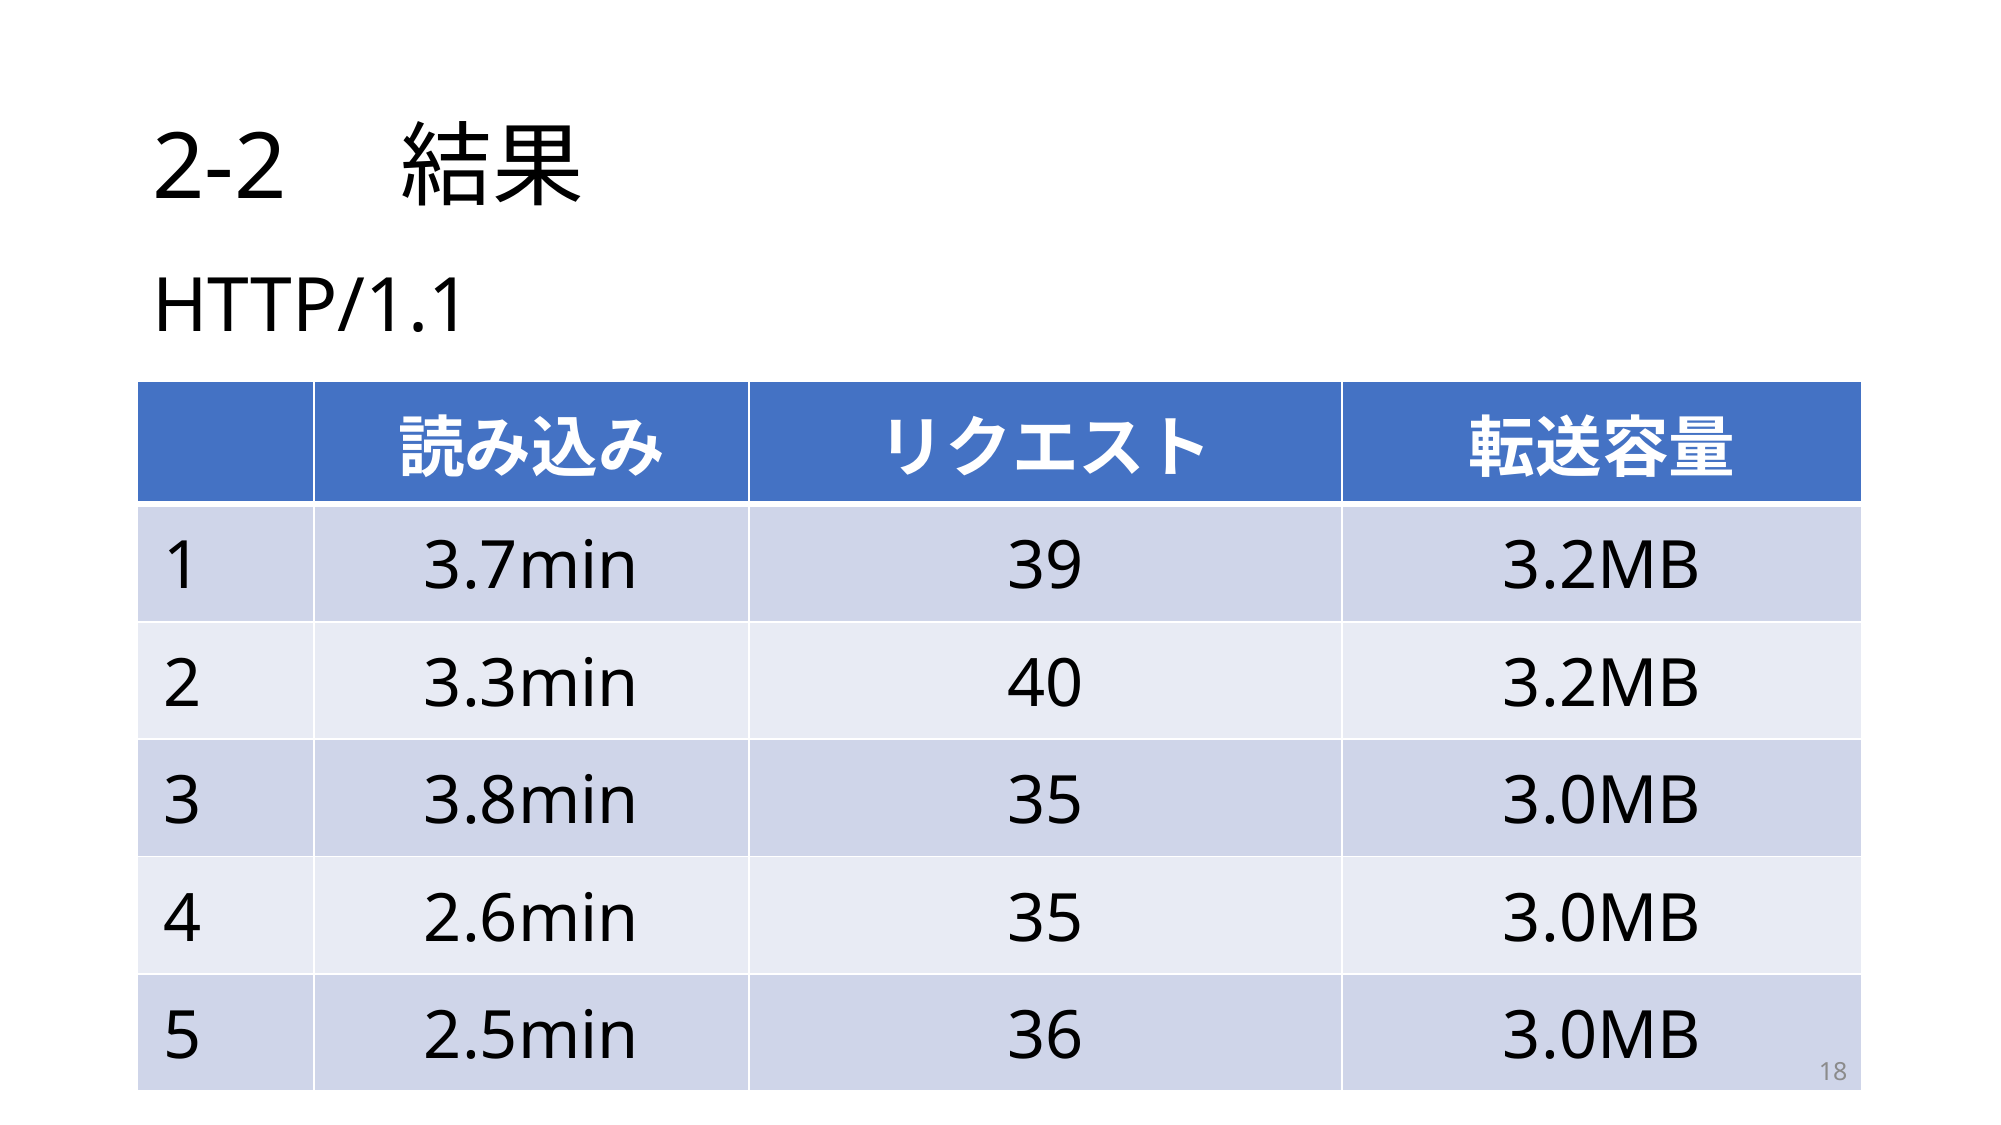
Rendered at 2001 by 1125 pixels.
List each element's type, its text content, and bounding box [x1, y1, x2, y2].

table_header 読み込み [315, 382, 748, 501]
table_cell 35 [750, 857, 1341, 973]
table_header [138, 382, 313, 501]
table_cell 36 [750, 975, 1341, 1090]
table_cell 3.3min [315, 623, 748, 738]
table_cell 40 [750, 623, 1341, 738]
table_cell 3.0MB [1343, 740, 1861, 856]
table_cell 3.7min [315, 507, 748, 621]
table_header リクエスト [750, 382, 1341, 501]
table_cell 39 [750, 507, 1341, 621]
table_cell 2 [138, 623, 313, 738]
table_cell 2.6min [315, 857, 748, 973]
table_cell 3 [138, 740, 313, 856]
slide_number 17 [1412, 1042, 1863, 1103]
table_cell 3.0MB [1343, 975, 1861, 1090]
text_box HTTP/1.1 [137, 249, 859, 355]
table_cell 35 [750, 740, 1341, 856]
table_cell 3.2MB [1343, 623, 1861, 738]
table_cell 5 [138, 975, 313, 1090]
title 2-2 結果 [137, 59, 1863, 278]
table_cell 1 [138, 507, 313, 621]
table_cell 3.2MB [1343, 507, 1861, 621]
table_cell 3.0MB [1343, 857, 1861, 973]
table_cell 3.8min [315, 740, 748, 856]
table_cell 2.5min [315, 975, 748, 1090]
table_cell 4 [138, 857, 313, 973]
table_header 転送容量 [1343, 382, 1861, 501]
